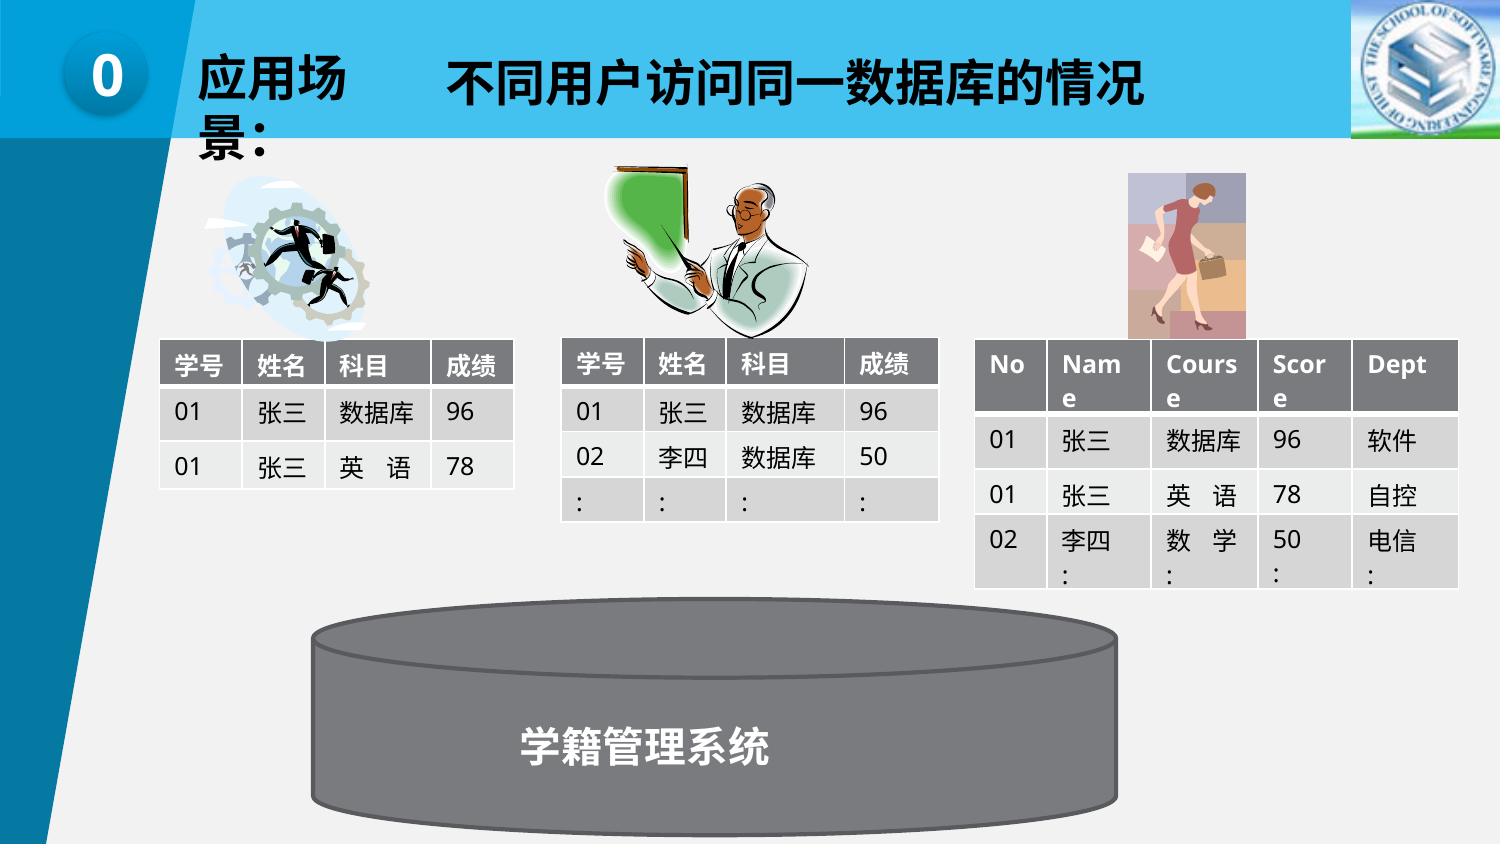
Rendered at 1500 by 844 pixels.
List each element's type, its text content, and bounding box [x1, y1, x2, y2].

table_cell 数据库 [727, 432, 844, 476]
table_cell 78 [432, 442, 513, 488]
table_cell 01 [562, 389, 643, 431]
table_cell 李四 : [1048, 515, 1150, 588]
table_cell 电信 : [1353, 515, 1458, 588]
table_header Name [1048, 340, 1150, 411]
table_header 成绩 [845, 338, 938, 384]
table_cell 张三 [243, 442, 324, 488]
table_cell 张三 [1048, 417, 1150, 468]
table_header 学号 [562, 338, 643, 384]
table_cell : [727, 478, 844, 521]
table_header 学号 [160, 340, 241, 384]
table_header Dept [1353, 340, 1458, 411]
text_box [312, 598, 1117, 836]
table_cell 张三 [1048, 470, 1150, 513]
picture [603, 163, 810, 340]
table_cell 张三 [243, 389, 324, 440]
table_cell 01 [975, 417, 1046, 468]
table_cell 96 [1259, 417, 1351, 468]
table_cell 英 语 [326, 442, 430, 488]
table_cell 数据库 [727, 389, 844, 431]
table_header 成绩 [432, 340, 513, 384]
table_cell : [845, 478, 938, 521]
text_box 不同用户访问同一数据库的情况 [431, 44, 1176, 120]
table_cell 李四 [645, 432, 725, 476]
table_cell 78 [1259, 470, 1351, 513]
table_header 姓名 [645, 348, 725, 384]
table_cell 张三 [645, 389, 725, 431]
table_cell 01 [160, 442, 241, 488]
table_cell 自控 [1353, 470, 1458, 513]
table_header 科目 [727, 338, 844, 384]
table_cell 96 [432, 389, 513, 440]
table_cell 01 [160, 389, 241, 440]
picture [1351, 0, 1500, 139]
picture [1127, 173, 1247, 340]
table_cell 英 语 [1152, 470, 1257, 513]
table_cell 数 学 : [1152, 515, 1257, 588]
table_header No [975, 340, 1046, 411]
table_cell 02 [562, 432, 643, 476]
picture [204, 173, 373, 345]
table_cell 50 : [1259, 515, 1351, 588]
table_cell : [562, 478, 643, 521]
text_box 0 [64, 32, 148, 114]
text_box 应用场景： [182, 38, 443, 174]
table_cell : [645, 478, 725, 521]
table_header 姓名 [243, 354, 324, 384]
table_cell 数据库 [1152, 417, 1257, 468]
table_cell 01 [975, 470, 1046, 513]
table_cell 50 [845, 432, 938, 476]
table_cell 软件 [1353, 417, 1458, 468]
table_header Course [1152, 340, 1257, 411]
table_header Score [1259, 340, 1351, 411]
table_cell 数据库 [326, 389, 430, 440]
table_header 科目 [326, 340, 430, 384]
table_cell 02 [975, 515, 1046, 588]
table_cell 96 [845, 389, 938, 431]
